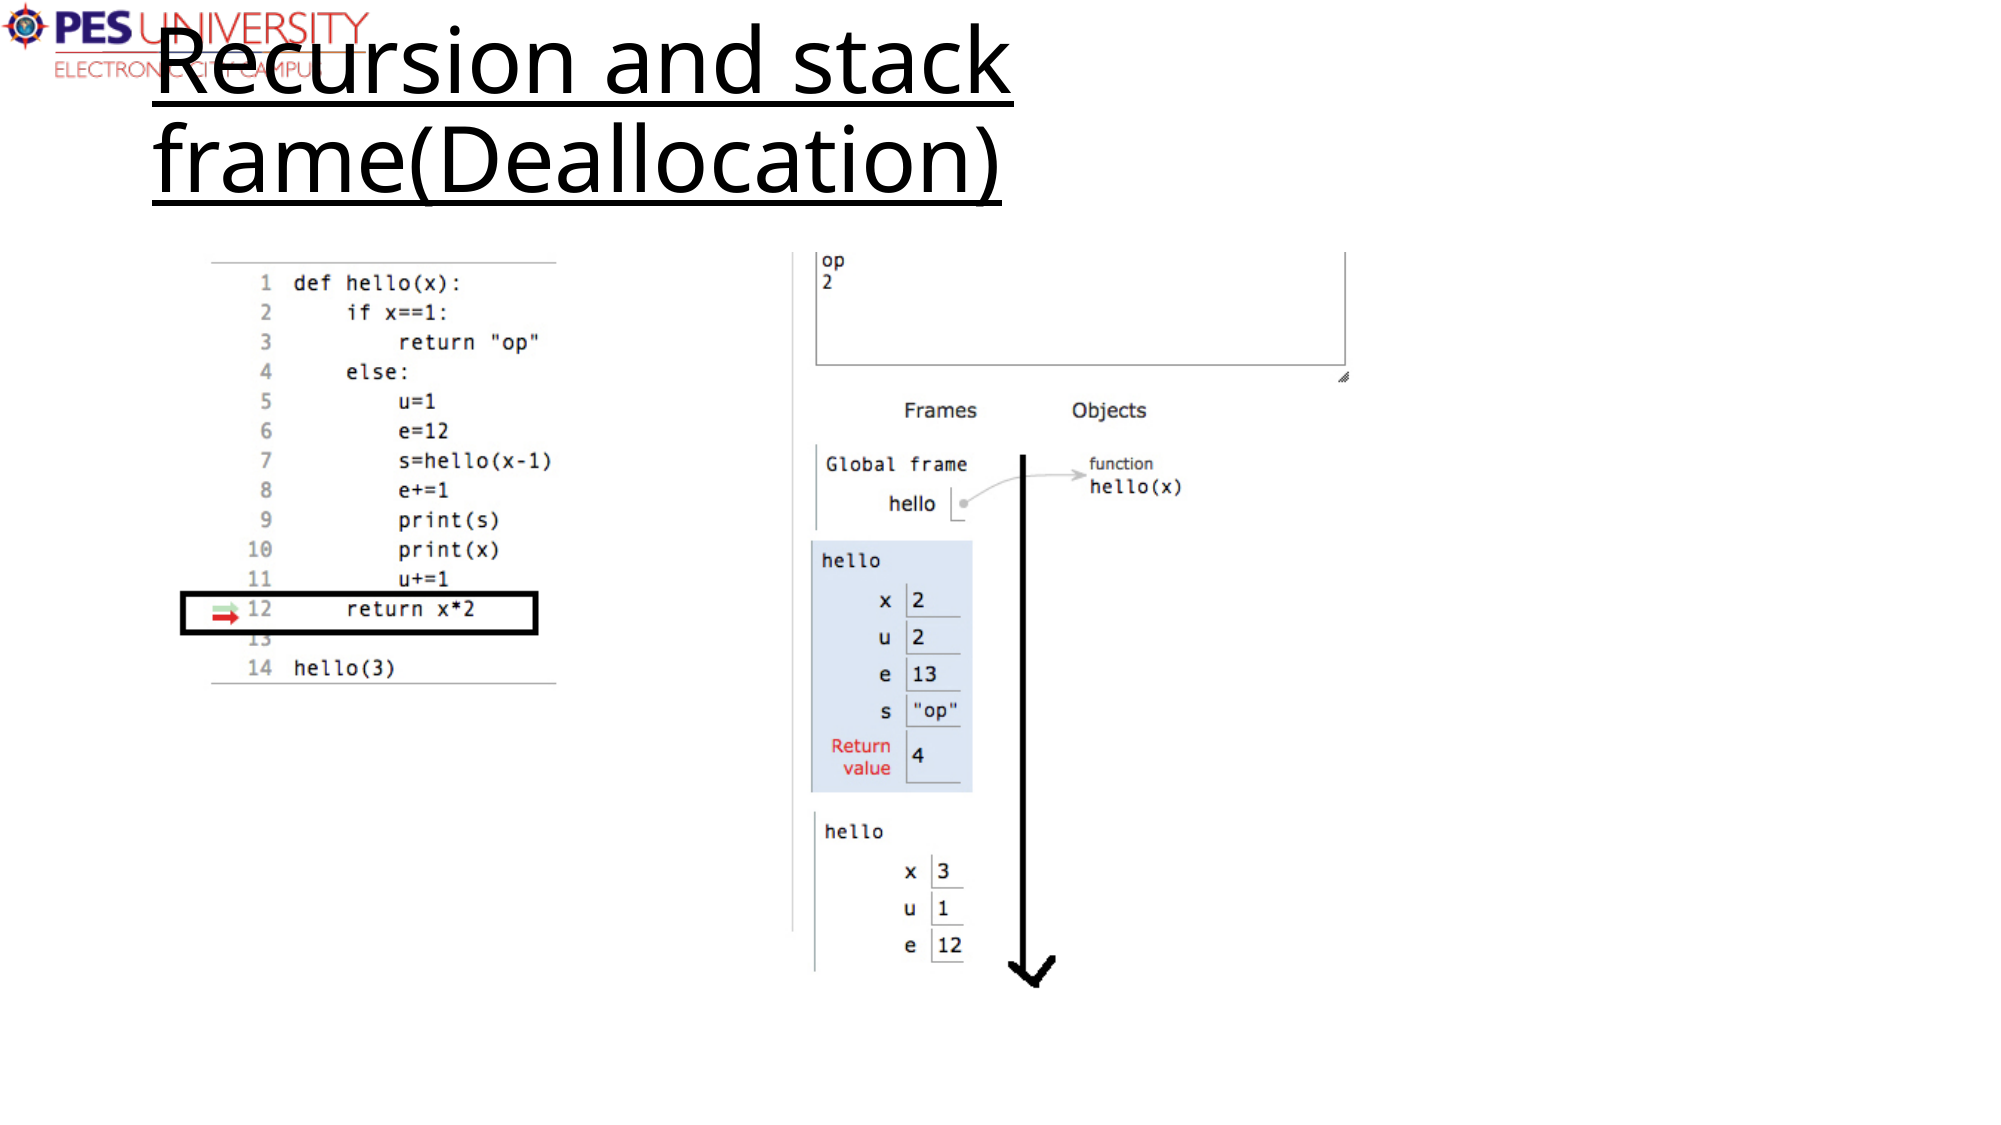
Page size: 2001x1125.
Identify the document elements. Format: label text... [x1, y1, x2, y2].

picture [0, 0, 373, 84]
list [121, 252, 1355, 997]
title Recursion and stack frame(Deallocation) [137, 59, 1863, 278]
